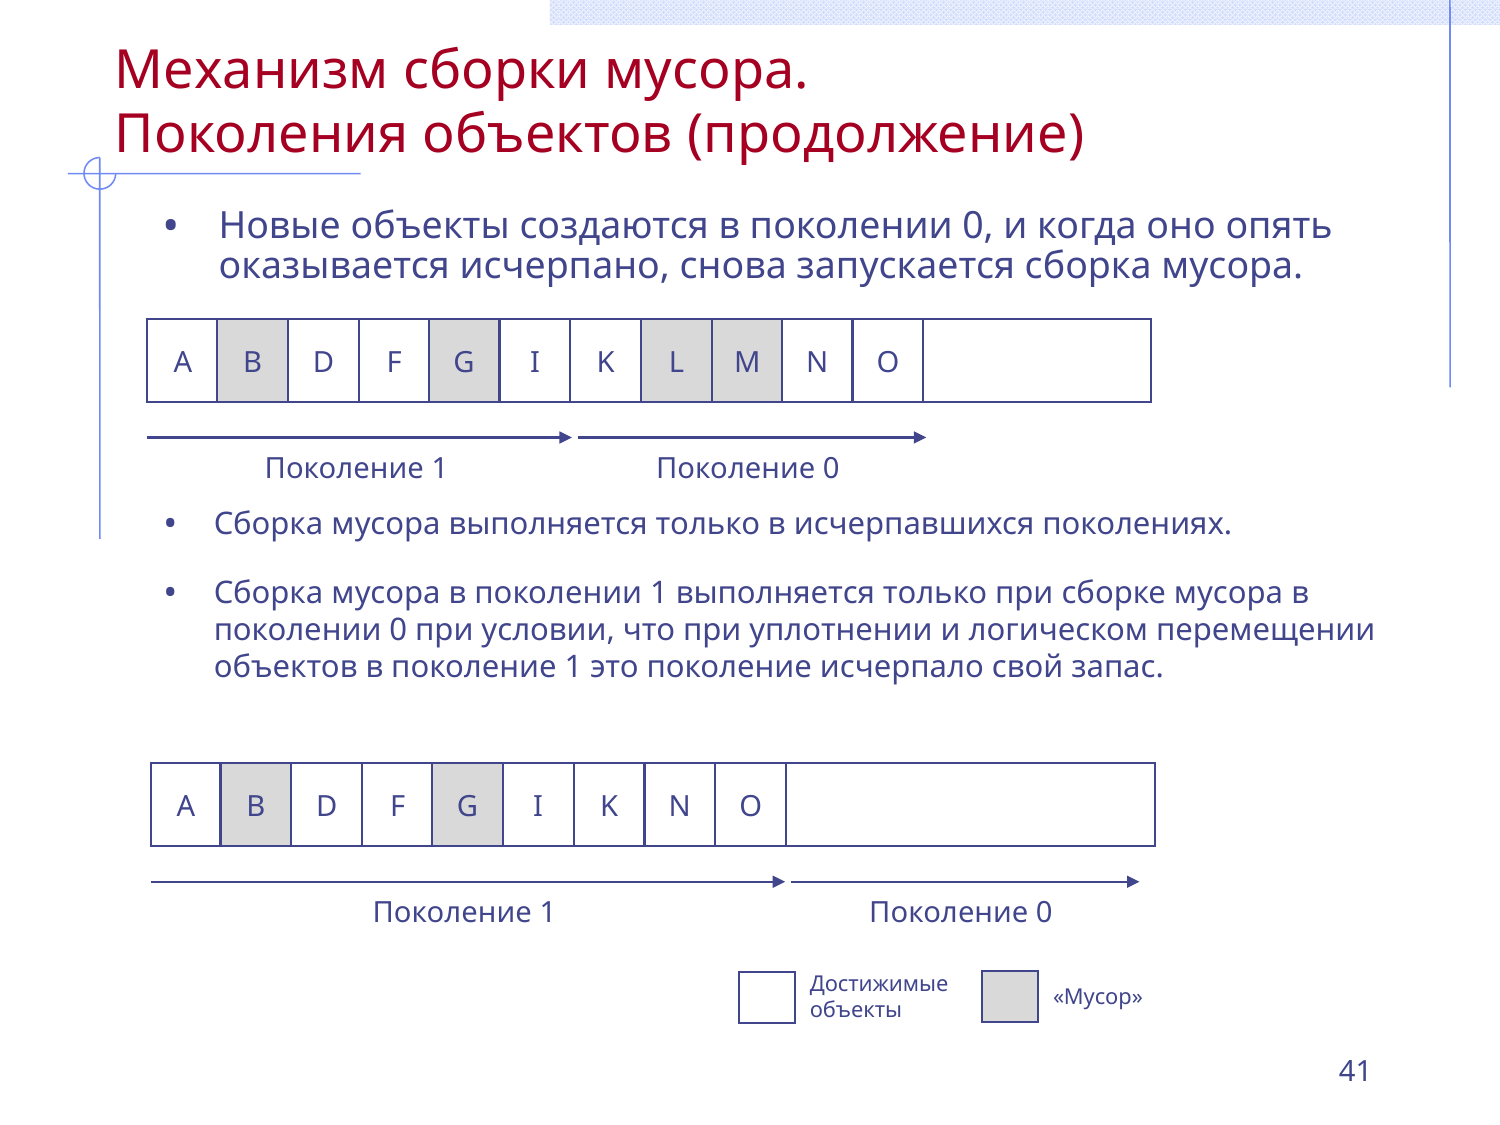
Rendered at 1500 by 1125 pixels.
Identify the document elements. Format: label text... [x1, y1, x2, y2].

text_box M [711, 318, 781, 403]
text_box D [287, 318, 358, 403]
text_box K [573, 762, 643, 847]
text_box O [852, 318, 924, 403]
text_box [924, 318, 1152, 403]
text_box Новые объекты создаются в поколении 0, и когда оно опять оказывается исчерпано, снова запускается сборка мусора. [147, 198, 1400, 303]
text_box F [358, 318, 428, 403]
picture [549, 0, 1449, 25]
text_box Достижимые объекты [794, 962, 978, 1030]
text_box A [150, 762, 219, 847]
text_box B [219, 762, 290, 847]
text_box Поколение 0 [785, 885, 1138, 936]
text_box I [498, 318, 569, 403]
title Механизм сборки мусора. Поколения объектов (продолжение) [99, 24, 1375, 172]
text_box B [216, 318, 287, 403]
text_box F [361, 762, 431, 847]
text_box K [569, 318, 640, 403]
text_box Поколение 1 [147, 885, 782, 936]
slide_number 41 [1074, 1025, 1388, 1100]
text_box Поколение 1 [144, 441, 569, 492]
text_box N [643, 762, 714, 847]
text_box L [640, 318, 711, 403]
text_box Сборка мусора выполняется только в исчерпавшихся поколениях. Сборка мусора в поколении 1 выполняется только при сборке мусора в поколении 0 при условии, что при уплотнении и логическом перемещении объектов в поколение 1 это поколение исчерпало свой запас. [148, 496, 1401, 730]
picture [1451, 0, 1500, 25]
text_box «Мусор» [1039, 974, 1179, 1016]
text_box A [146, 318, 216, 403]
text_box I [502, 762, 573, 847]
text_box G [431, 762, 502, 847]
text_box Поколение 0 [571, 441, 924, 492]
text_box O [714, 762, 787, 847]
text_box D [290, 762, 361, 847]
text_box G [428, 318, 498, 403]
text_box [738, 971, 794, 1024]
text_box [981, 970, 1039, 1023]
text_box N [781, 318, 852, 403]
text_box [787, 762, 1156, 847]
